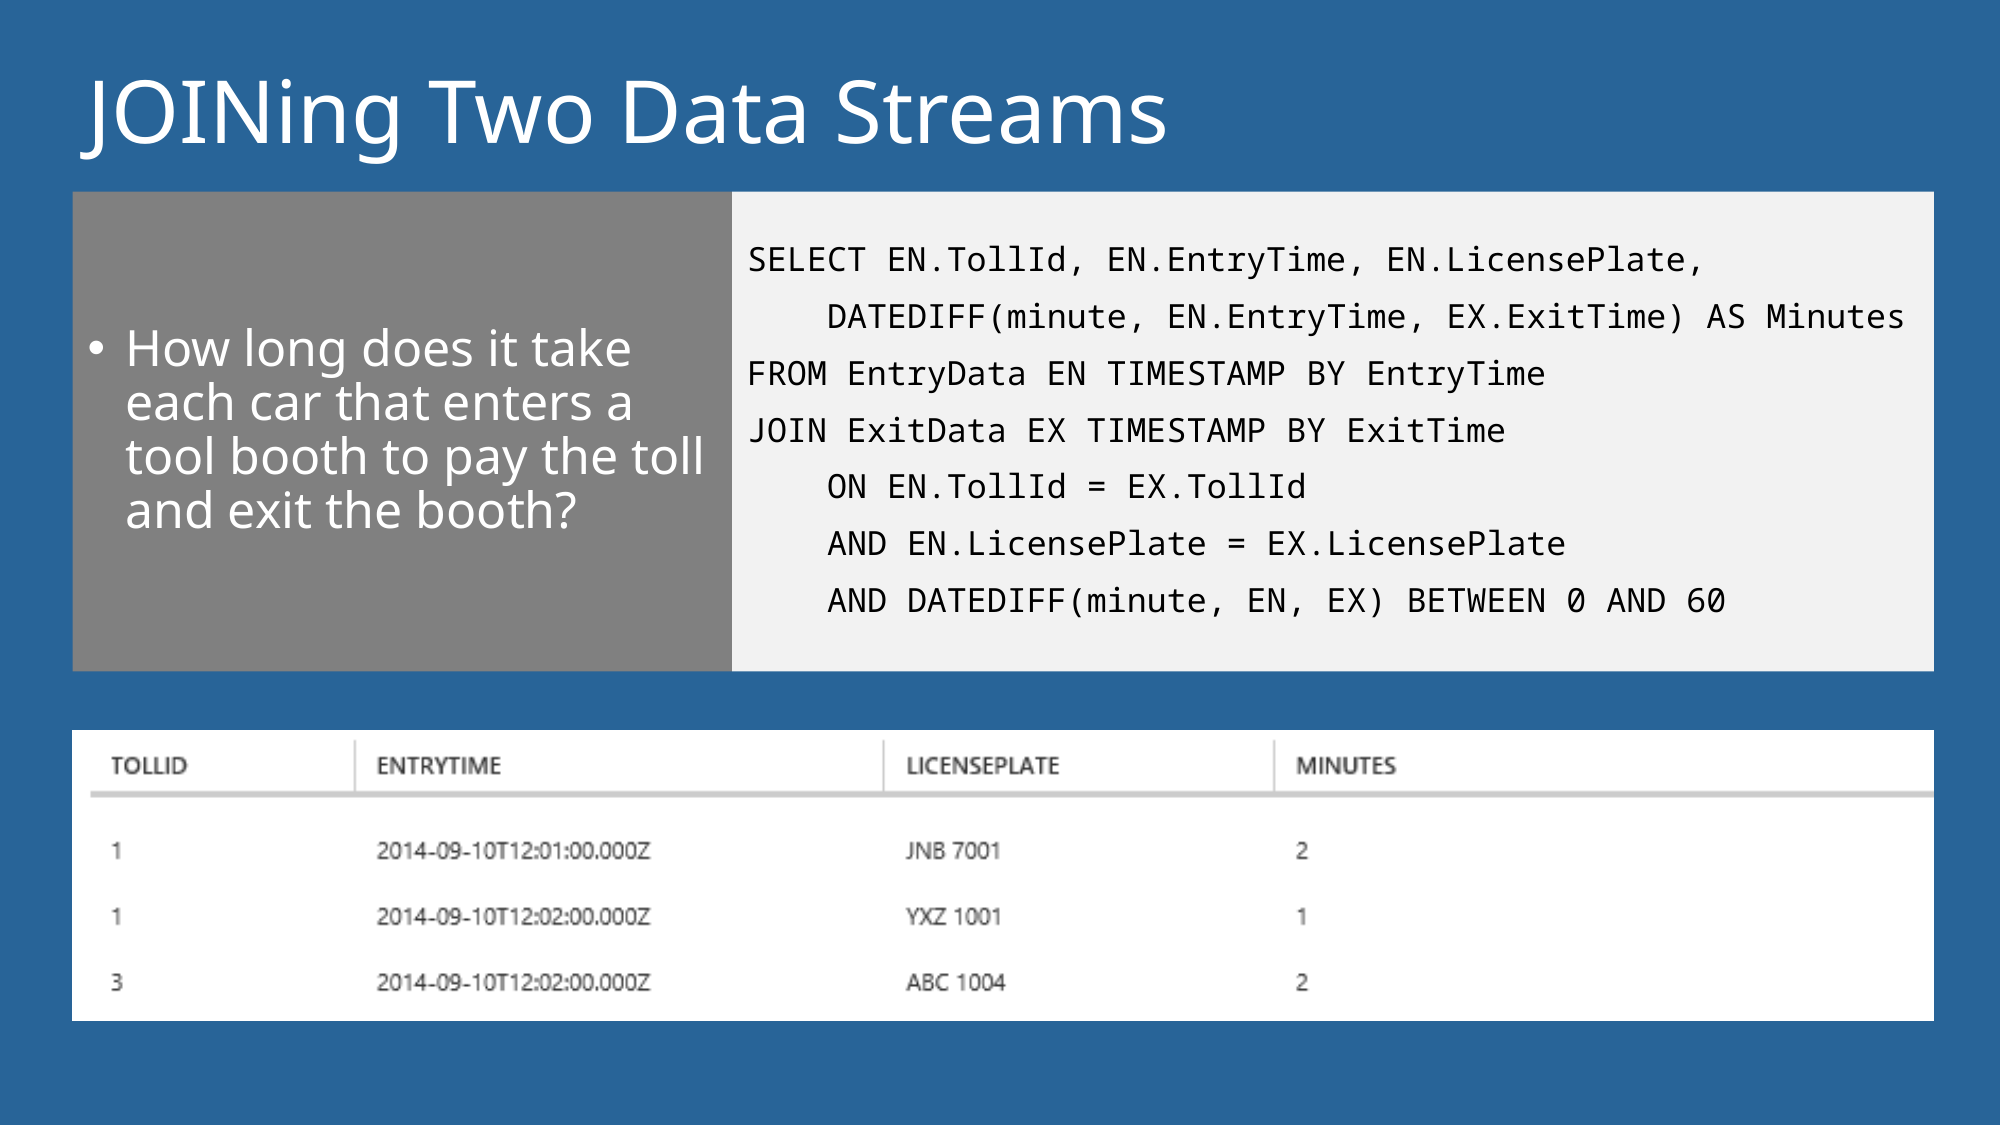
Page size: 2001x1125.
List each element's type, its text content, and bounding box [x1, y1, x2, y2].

list SELECT EN.TollId, EN.EntryTime, EN.LicensePlate, DATEDIFF(minute, EN.EntryTime, EX.ExitTime) AS Minutes FROM EntryData EN TIMESTAMP BY EntryTime JOIN ExitData EX TIMESTAMP BY ExitTime ON EN.TollId = EX.TollId AND EN.LicensePlate = EX.LicensePlate AND DATEDIFF(minute, EN, EX) BETWEEN 0 AND 60 [732, 191, 1934, 672]
list How long does it take each car that enters a tool booth to pay the toll and exit the booth? [72, 191, 732, 672]
picture [72, 730, 1934, 1021]
title JOINing Two Data Streams [72, 59, 1934, 170]
